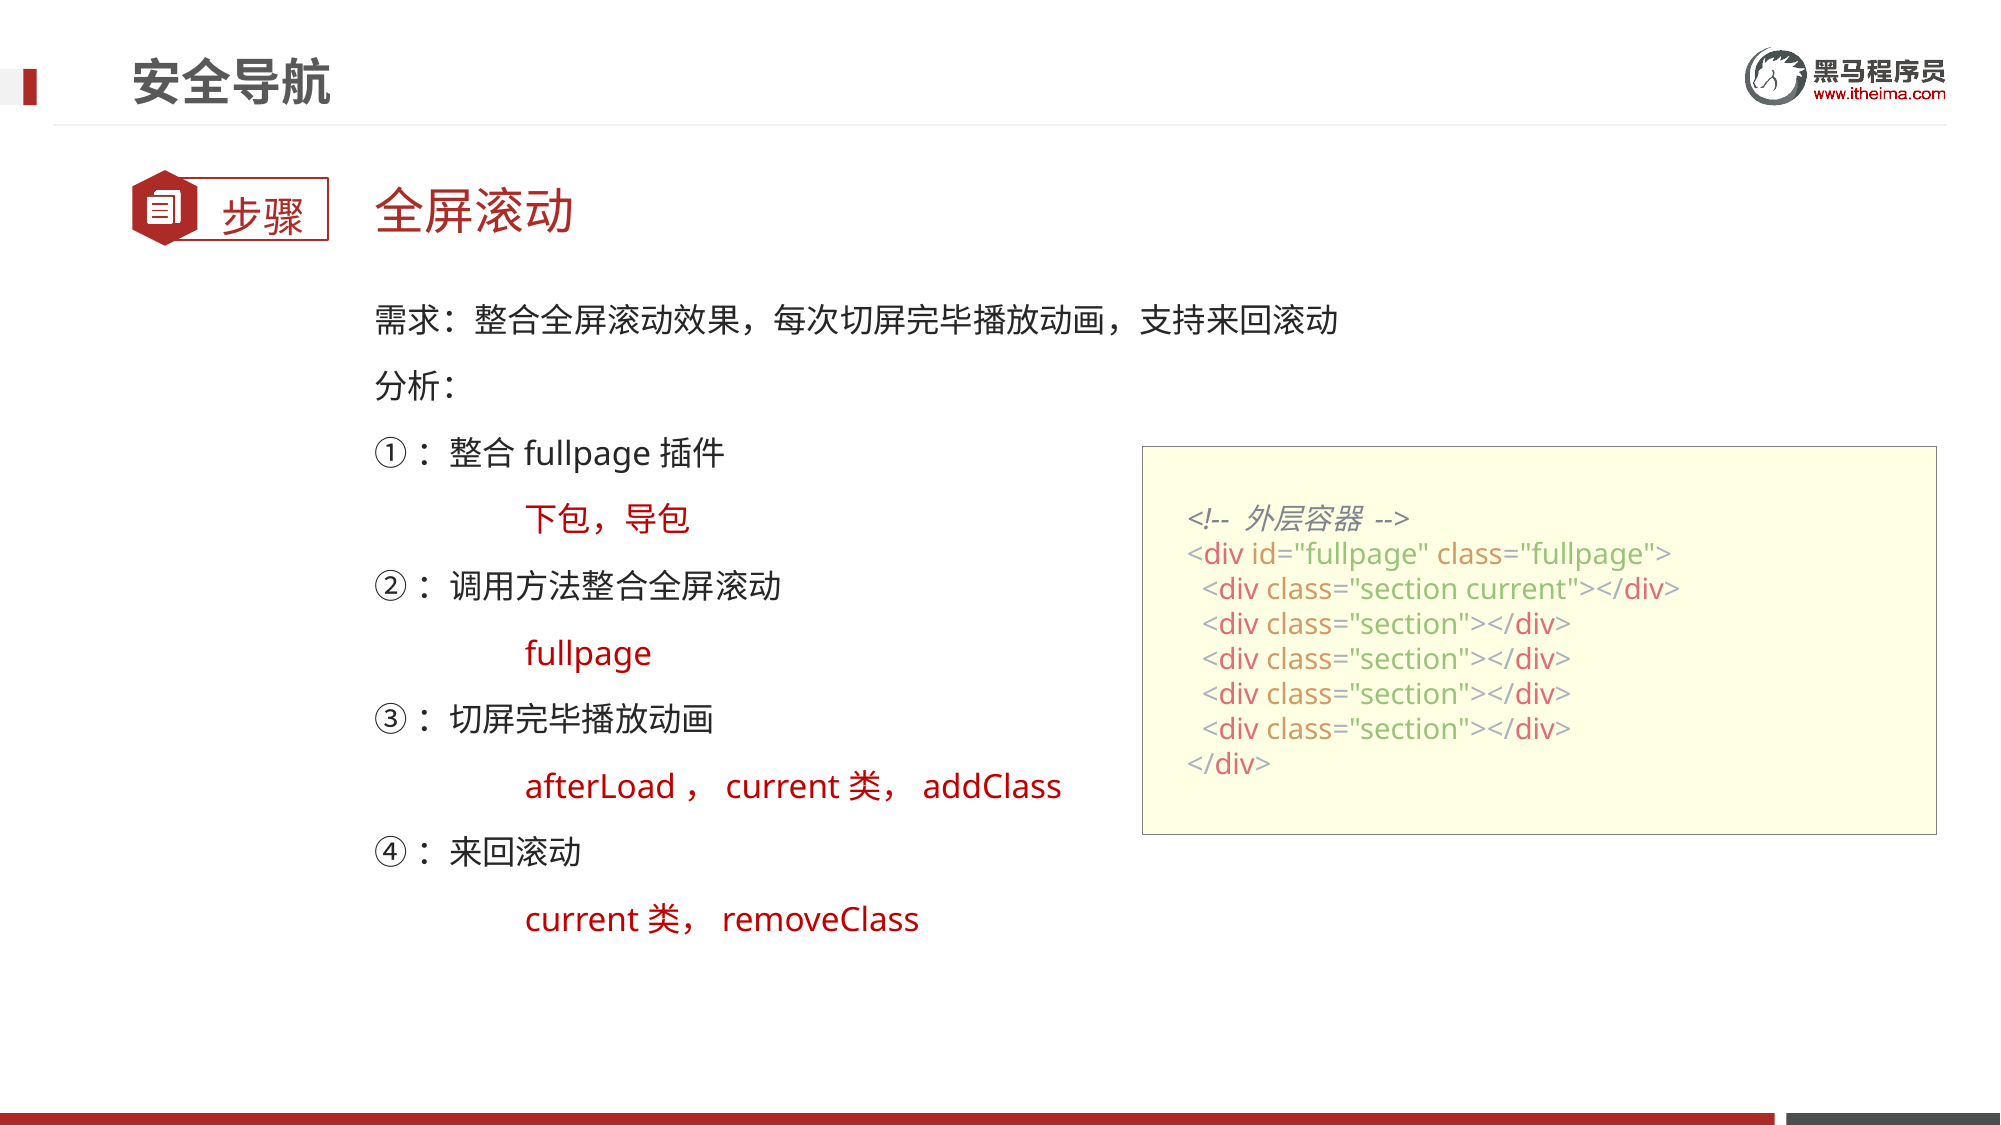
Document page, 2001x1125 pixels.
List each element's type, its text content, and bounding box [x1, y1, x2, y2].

text_box <!-- 外层容器 --> <div id="fullpage" class="fullpage"> <div class="section current"></div> <div class="section"></div> <div class="section"></div> <div class="section"></div> <div class="section"></div> </div> [1140, 444, 1939, 837]
list 需求：整合全屏滚动效果，每次切屏完毕播放动画，支持来回滚动 分析： ①：整合fullpage插件 下包，导包 ②：调用方法整合全屏滚动 fullpage ③：切屏完毕播放动画 afterLoad，current类，addClass ④：来回滚动 current类，removeClass [360, 271, 1872, 964]
picture [147, 190, 181, 224]
title 安全导航 [116, 38, 1556, 124]
list 全屏滚动 [360, 166, 1872, 252]
picture [1744, 46, 1946, 106]
